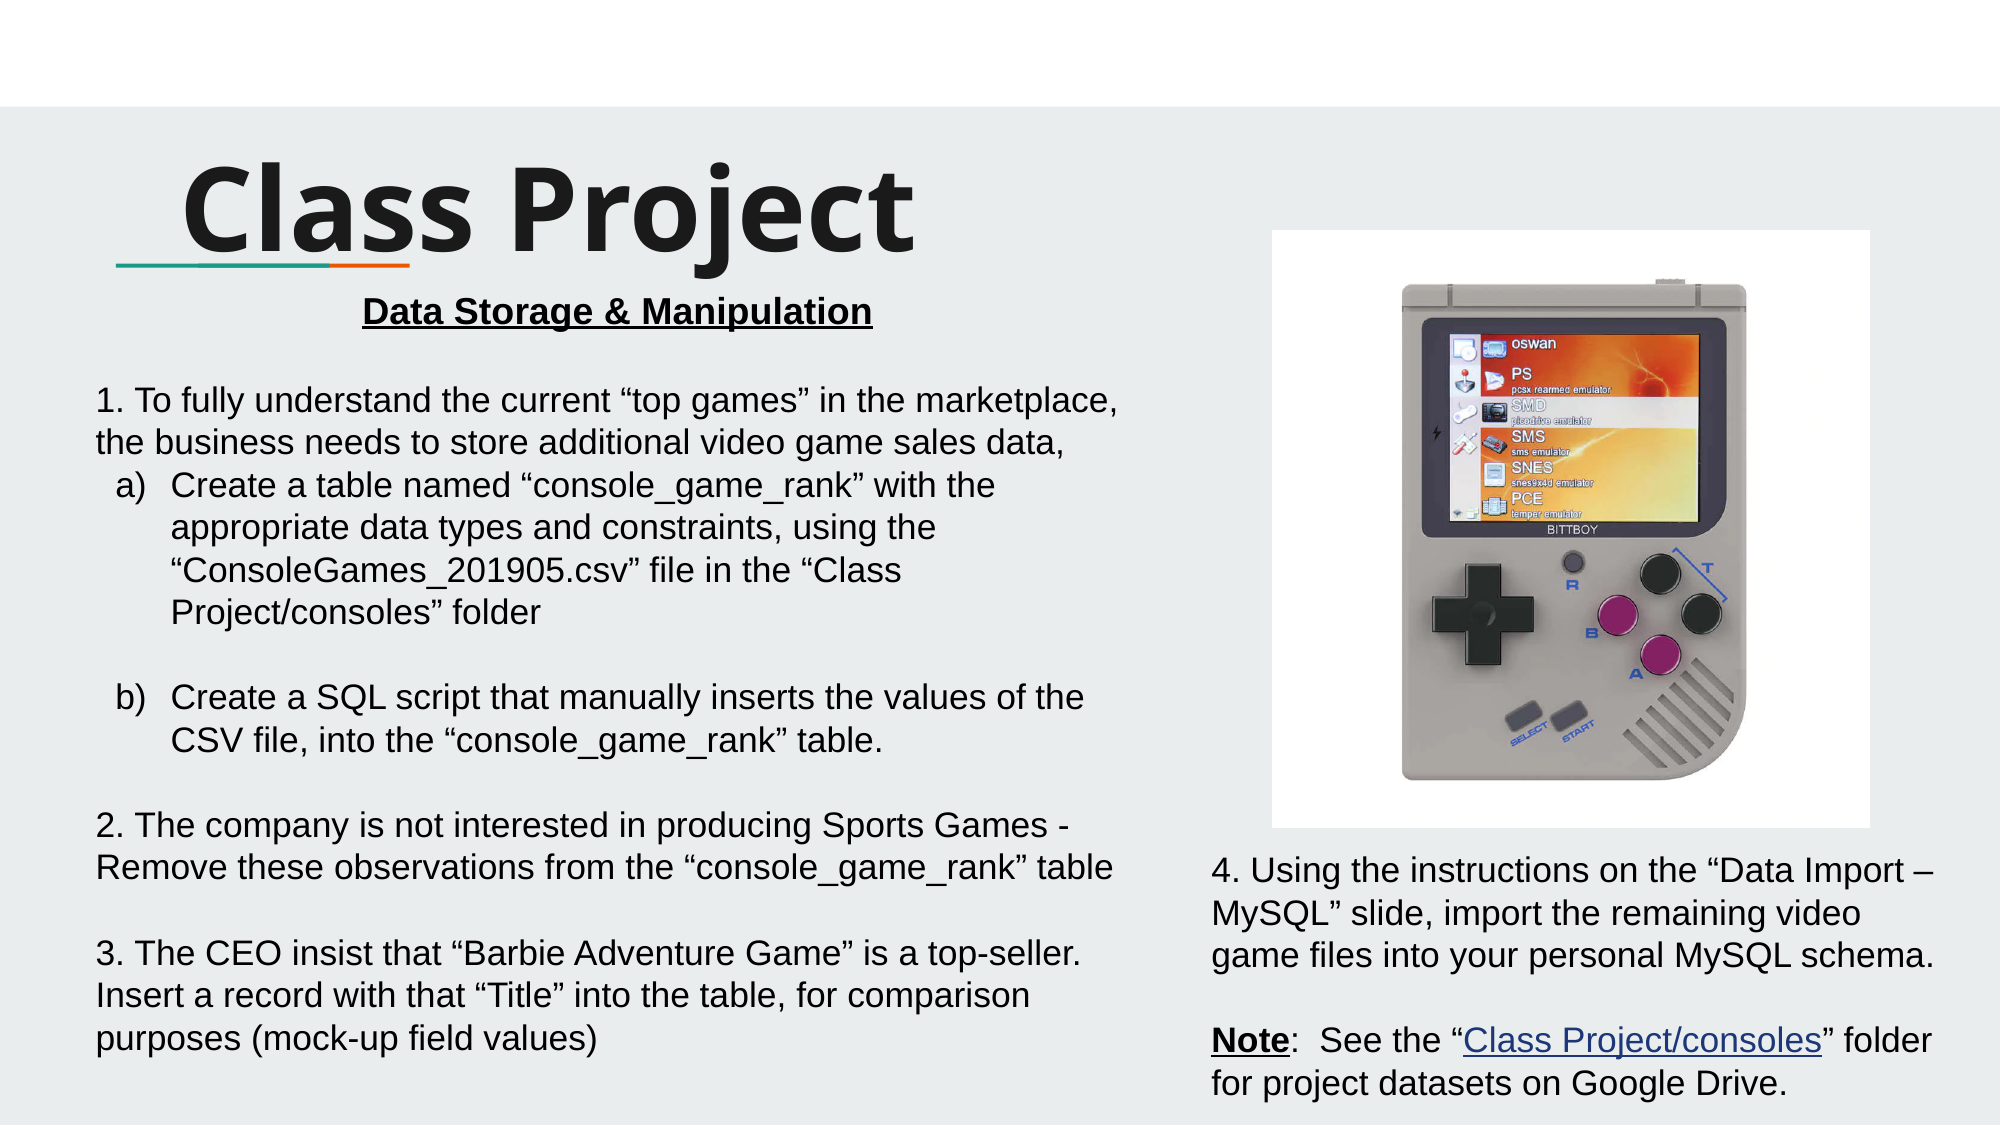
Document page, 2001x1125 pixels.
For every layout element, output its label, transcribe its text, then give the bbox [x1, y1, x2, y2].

text_box Data Storage & Manipulation 1. To fully understand the current “top games” in the marketplace, the business needs to store additional video game sales data, Create a table named “console_game_rank” with the appropriate data types and constraints, using the “ConsoleGames_201905.csv” file in the “Class Project/consoles” folder Create a SQL script that manually inserts the values of the CSV file, into the “console_game_rank” table. 2. The company is not interested in producing Sports Games - Remove these observations from the “console_game_rank” table 3. The CEO insist that “Barbie Adventure Game” is a top-seller. Insert a record with that “Title” into the table, for comparison purposes (mock-up field values) [80, 271, 1155, 1125]
text_box 4. Using the instructions on the “Data Import – MySQL” slide, import the remaining video game files into your personal MySQL schema. Note: See the “Class Project/consoles” folder for project datasets on Google Drive. [1196, 840, 1972, 1110]
title Class Project [159, 114, 1842, 479]
picture [1272, 230, 1870, 828]
